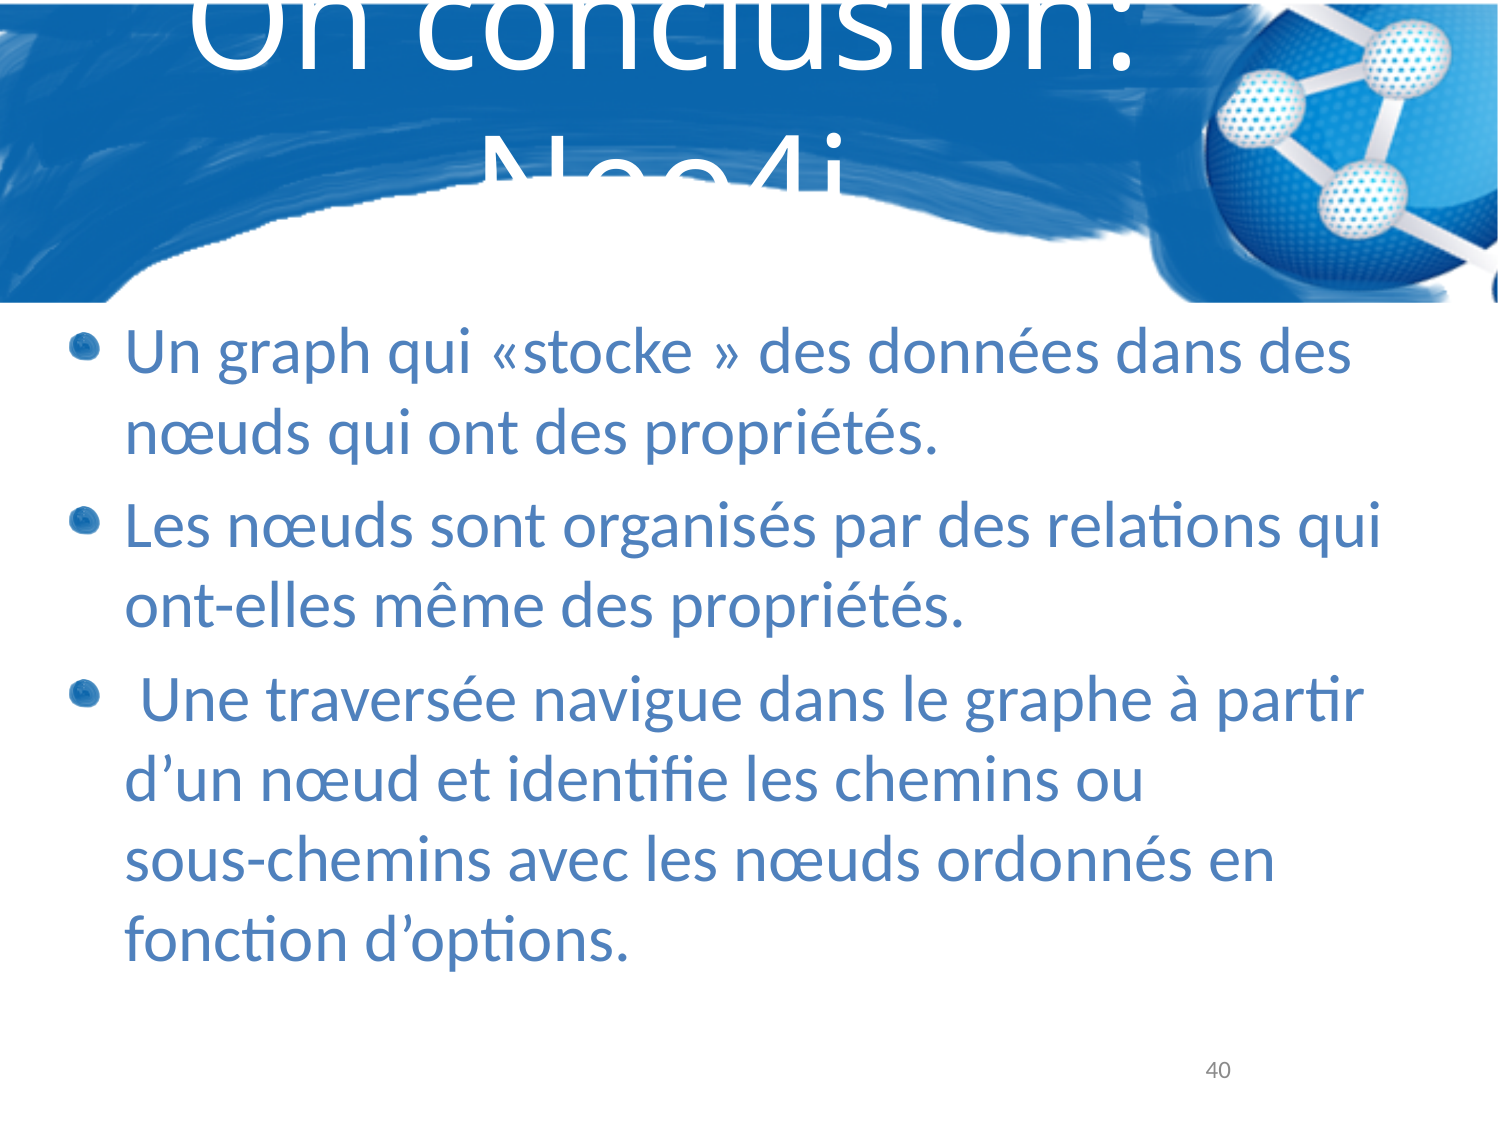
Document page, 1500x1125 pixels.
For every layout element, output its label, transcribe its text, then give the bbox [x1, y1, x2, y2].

list Un graph qui «stocke » des données dans des nœuds qui ont des propriétés. Les nœuds sont organisés par des relations qui ont-elles même des propriétés. Une traversée navigue dans le graphe à partir d’un nœud et identifie les chemins ou sous-chemins avec les nœuds ordonnés en fonction d’options. [53, 299, 1447, 1043]
picture [68, 330, 103, 364]
picture [0, 5, 1497, 302]
picture [68, 504, 103, 538]
picture [68, 677, 103, 711]
slide_number 40 [1074, 1042, 1247, 1094]
title On conclusion: Neo4j [53, 3, 1272, 191]
